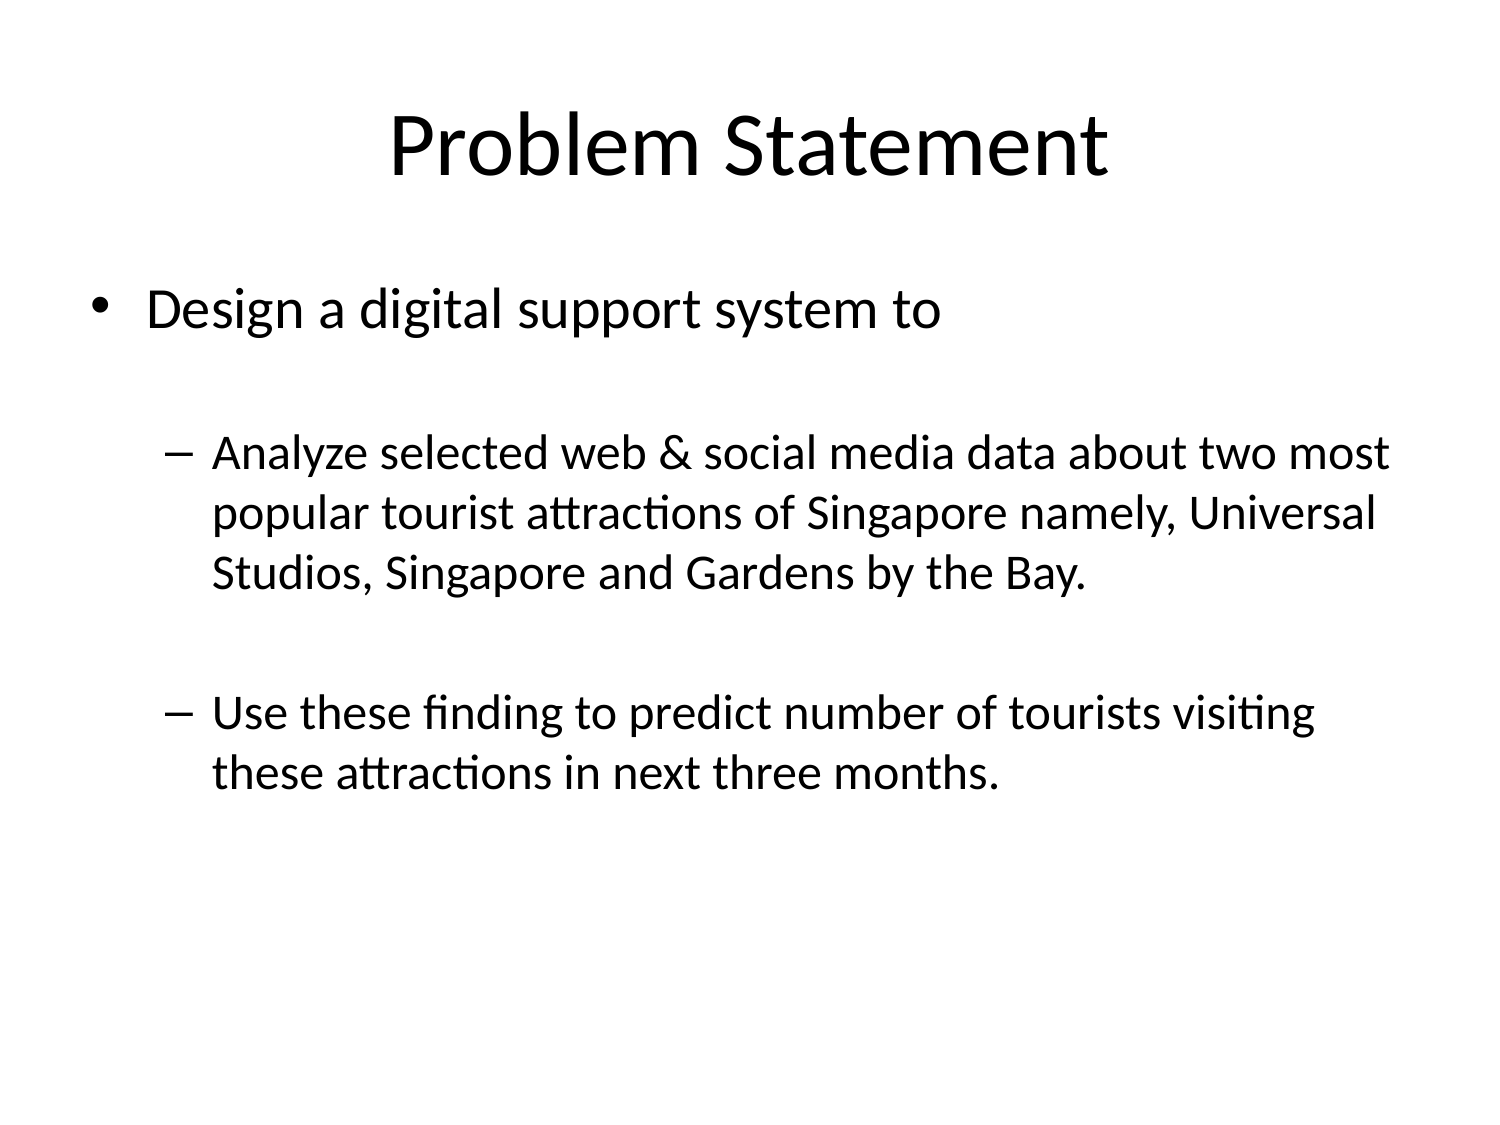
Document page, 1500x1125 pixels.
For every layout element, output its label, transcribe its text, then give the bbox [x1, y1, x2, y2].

title Problem Statement [75, 45, 1425, 233]
list Design a digital support system to Analyze selected web & social media data about two most popular tourist attractions of Singapore namely, Universal Studios, Singapore and Gardens by the Bay. Use these finding to predict number of tourists visiting these attractions in next three months. [75, 262, 1425, 1071]
